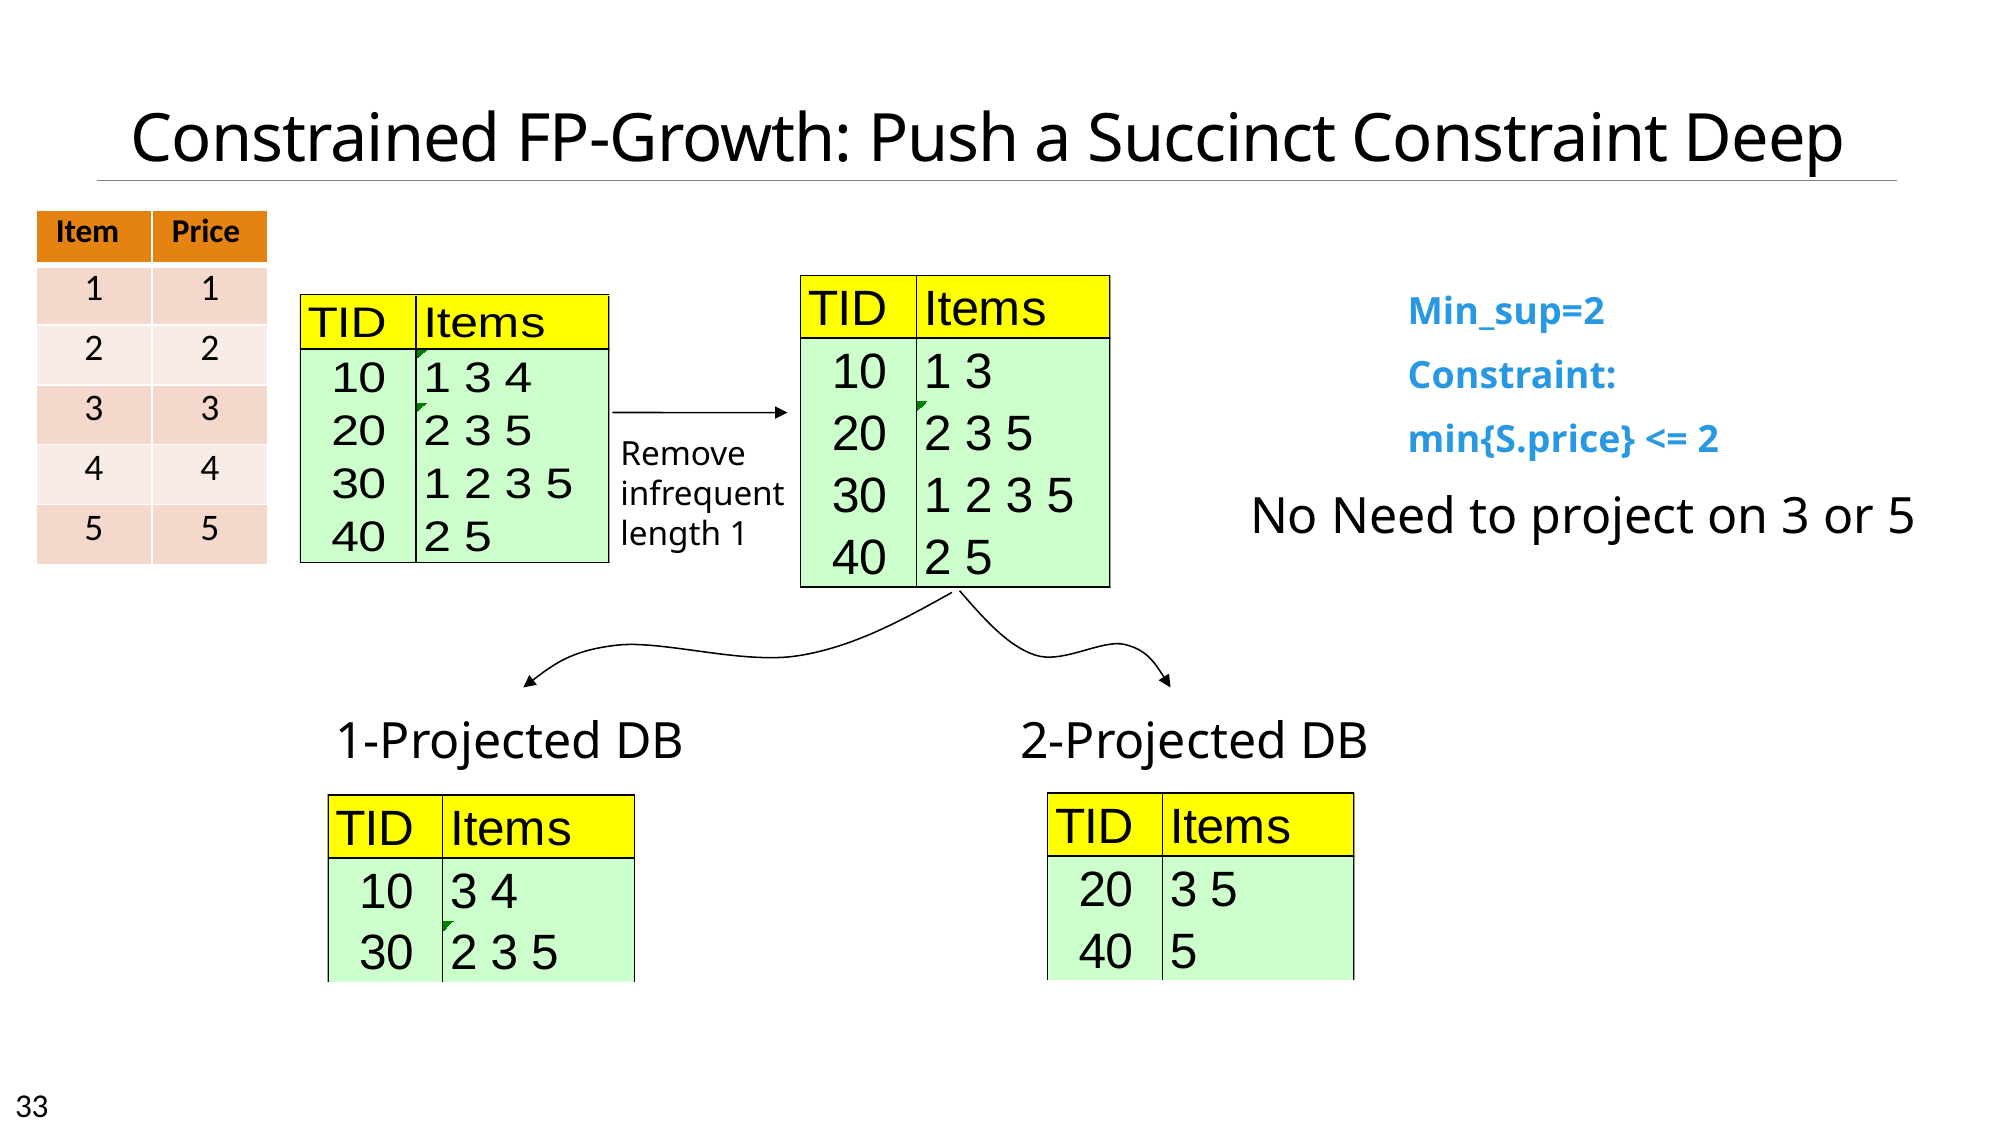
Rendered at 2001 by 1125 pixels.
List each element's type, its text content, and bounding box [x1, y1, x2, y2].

text_box 1-Projected DB [320, 701, 700, 777]
table_header Price [153, 211, 267, 262]
table_cell 1 [37, 268, 151, 324]
text_box Min_sup=2 Constraint: min{S.price} <= 2 [1392, 279, 1793, 467]
table_cell 4 [153, 445, 267, 504]
table_cell 5 [153, 505, 267, 564]
title Constrained FP-Growth: Push a Succinct Constraint Deep [0, 24, 2000, 188]
table_cell 2 [153, 326, 267, 384]
text_box Remove infrequent length 1 [620, 424, 796, 560]
table_cell 2 [37, 326, 151, 384]
table_header Item [37, 211, 151, 262]
table_cell 3 [153, 386, 267, 444]
text_box [620, 406, 788, 419]
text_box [299, 293, 611, 565]
table_cell 4 [37, 445, 151, 504]
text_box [799, 274, 1112, 590]
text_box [327, 793, 637, 984]
text_box 2-Projected DB [1005, 701, 1385, 777]
table_cell 1 [153, 268, 267, 324]
table_cell 5 [37, 505, 151, 564]
text_box [523, 597, 944, 688]
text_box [1046, 792, 1356, 982]
table_cell 3 [37, 386, 151, 444]
text_box No Need to project on 3 or 5 [1235, 476, 1931, 552]
text_box [964, 597, 1171, 688]
